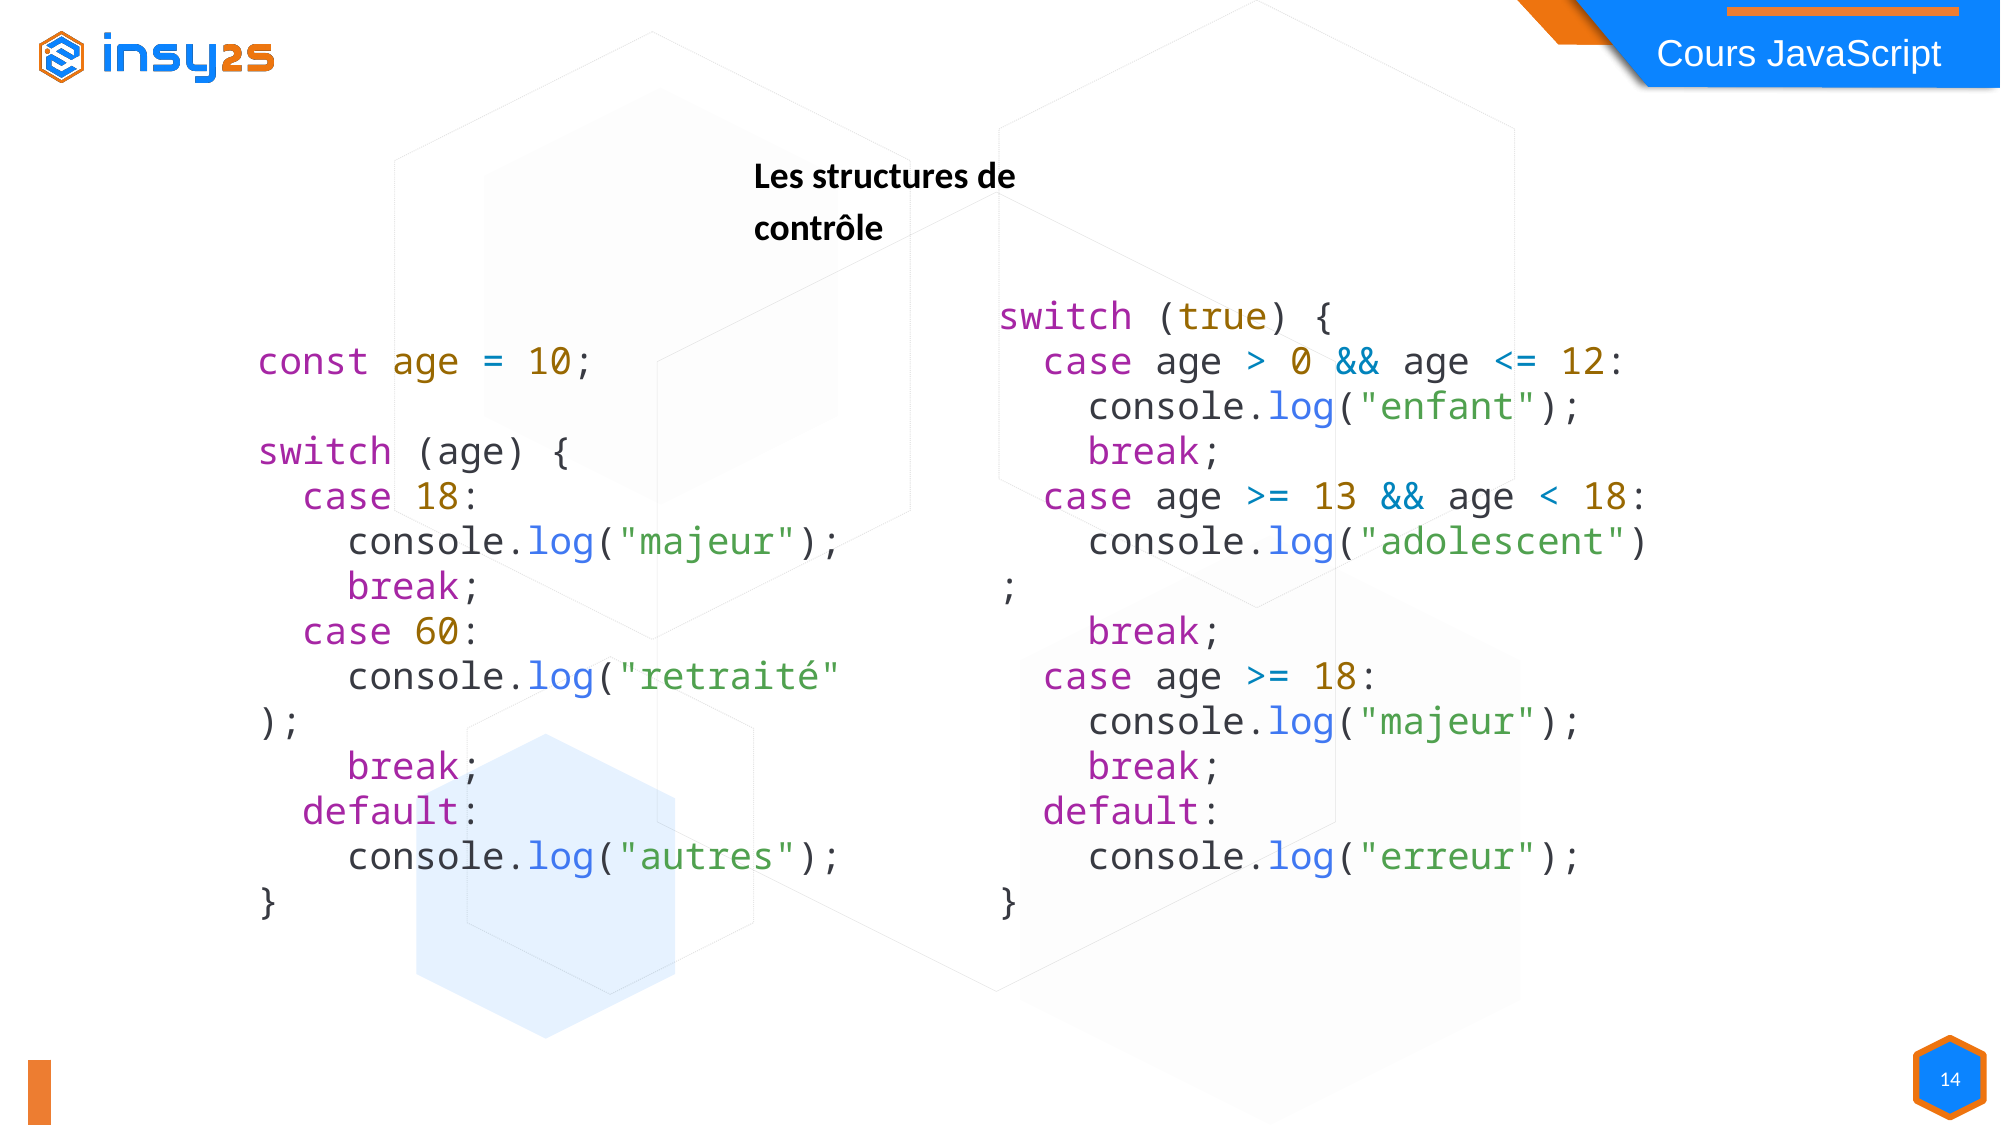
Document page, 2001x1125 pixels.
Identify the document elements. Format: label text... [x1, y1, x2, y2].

text_box Cours JavaScript [1641, 88, 2000, 98]
picture [39, 31, 274, 83]
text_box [1514, 0, 2000, 88]
text_box switch (true) { case age > 0 && age <= 12: console.log("enfant"); break; case age >= 13 && age < 18: console.log("adolescent"); break; case age >= 18: console.log("majeur"); break; default: console.log("erreur"); } [982, 284, 1686, 930]
text_box Les structures de contrôle [739, 136, 1170, 256]
slide_number 14 [1916, 1053, 1984, 1104]
text_box const age = 10; switch (age) { case 18: console.log("majeur"); break; case 60: console.log("retraité"); break; default: console.log("autres"); } [242, 329, 864, 975]
